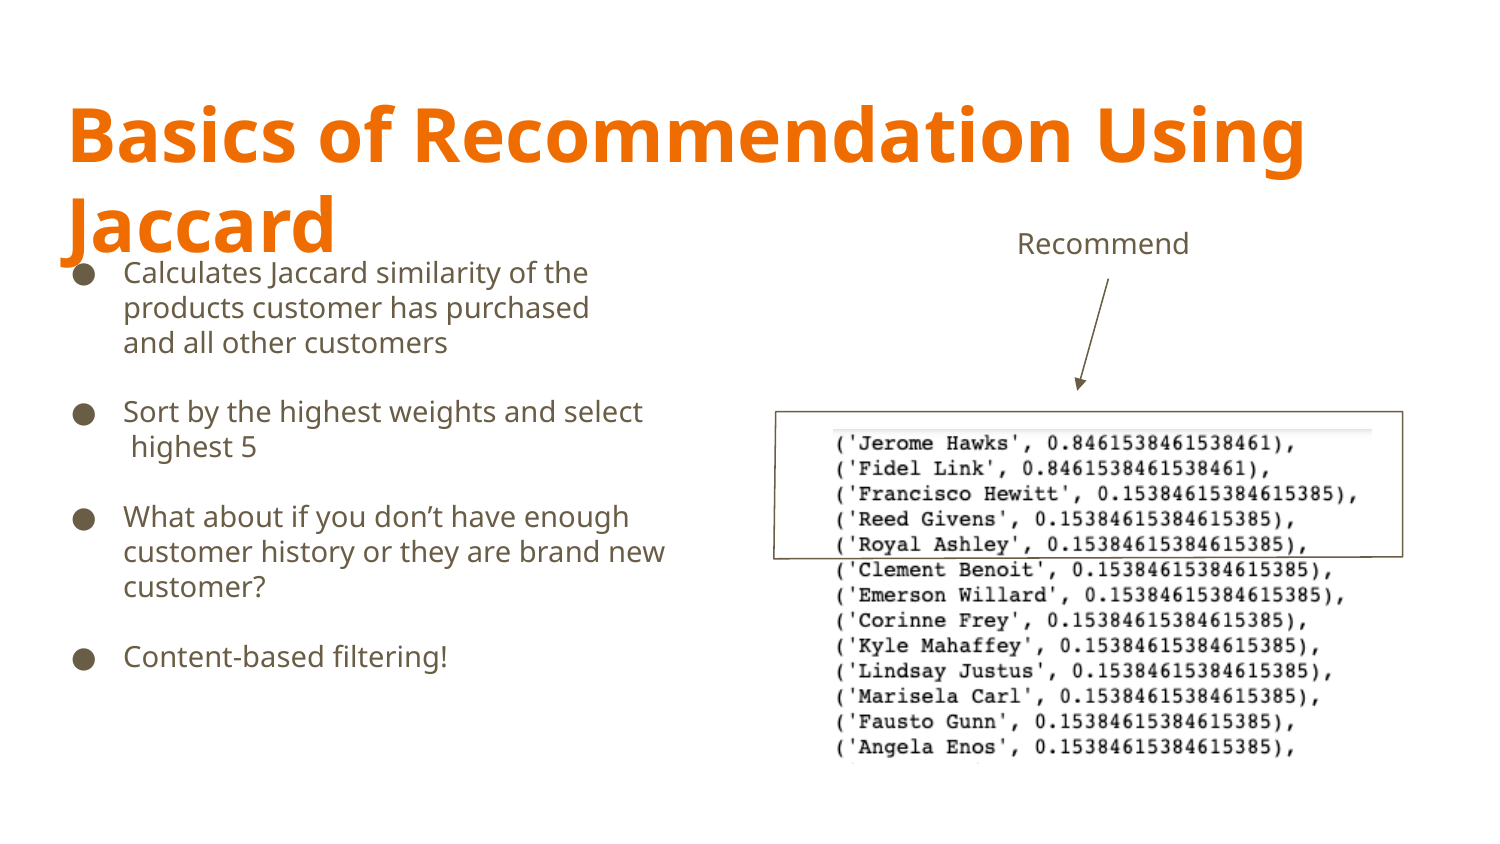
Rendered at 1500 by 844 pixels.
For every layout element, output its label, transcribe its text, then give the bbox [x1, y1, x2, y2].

picture [833, 429, 1372, 764]
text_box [1076, 278, 1109, 391]
text_box Recommend [1001, 210, 1421, 283]
text_box [773, 411, 1403, 559]
title Basics of Recommendation Using Jaccard [51, 72, 1449, 189]
text_box Calculates Jaccard similarity of the products customer has purchased and all other customers Sort by the highest weights and select highest 5 What about if you don’t have enough customer history or they are brand new customer? Content-based filtering! [33, 238, 806, 844]
